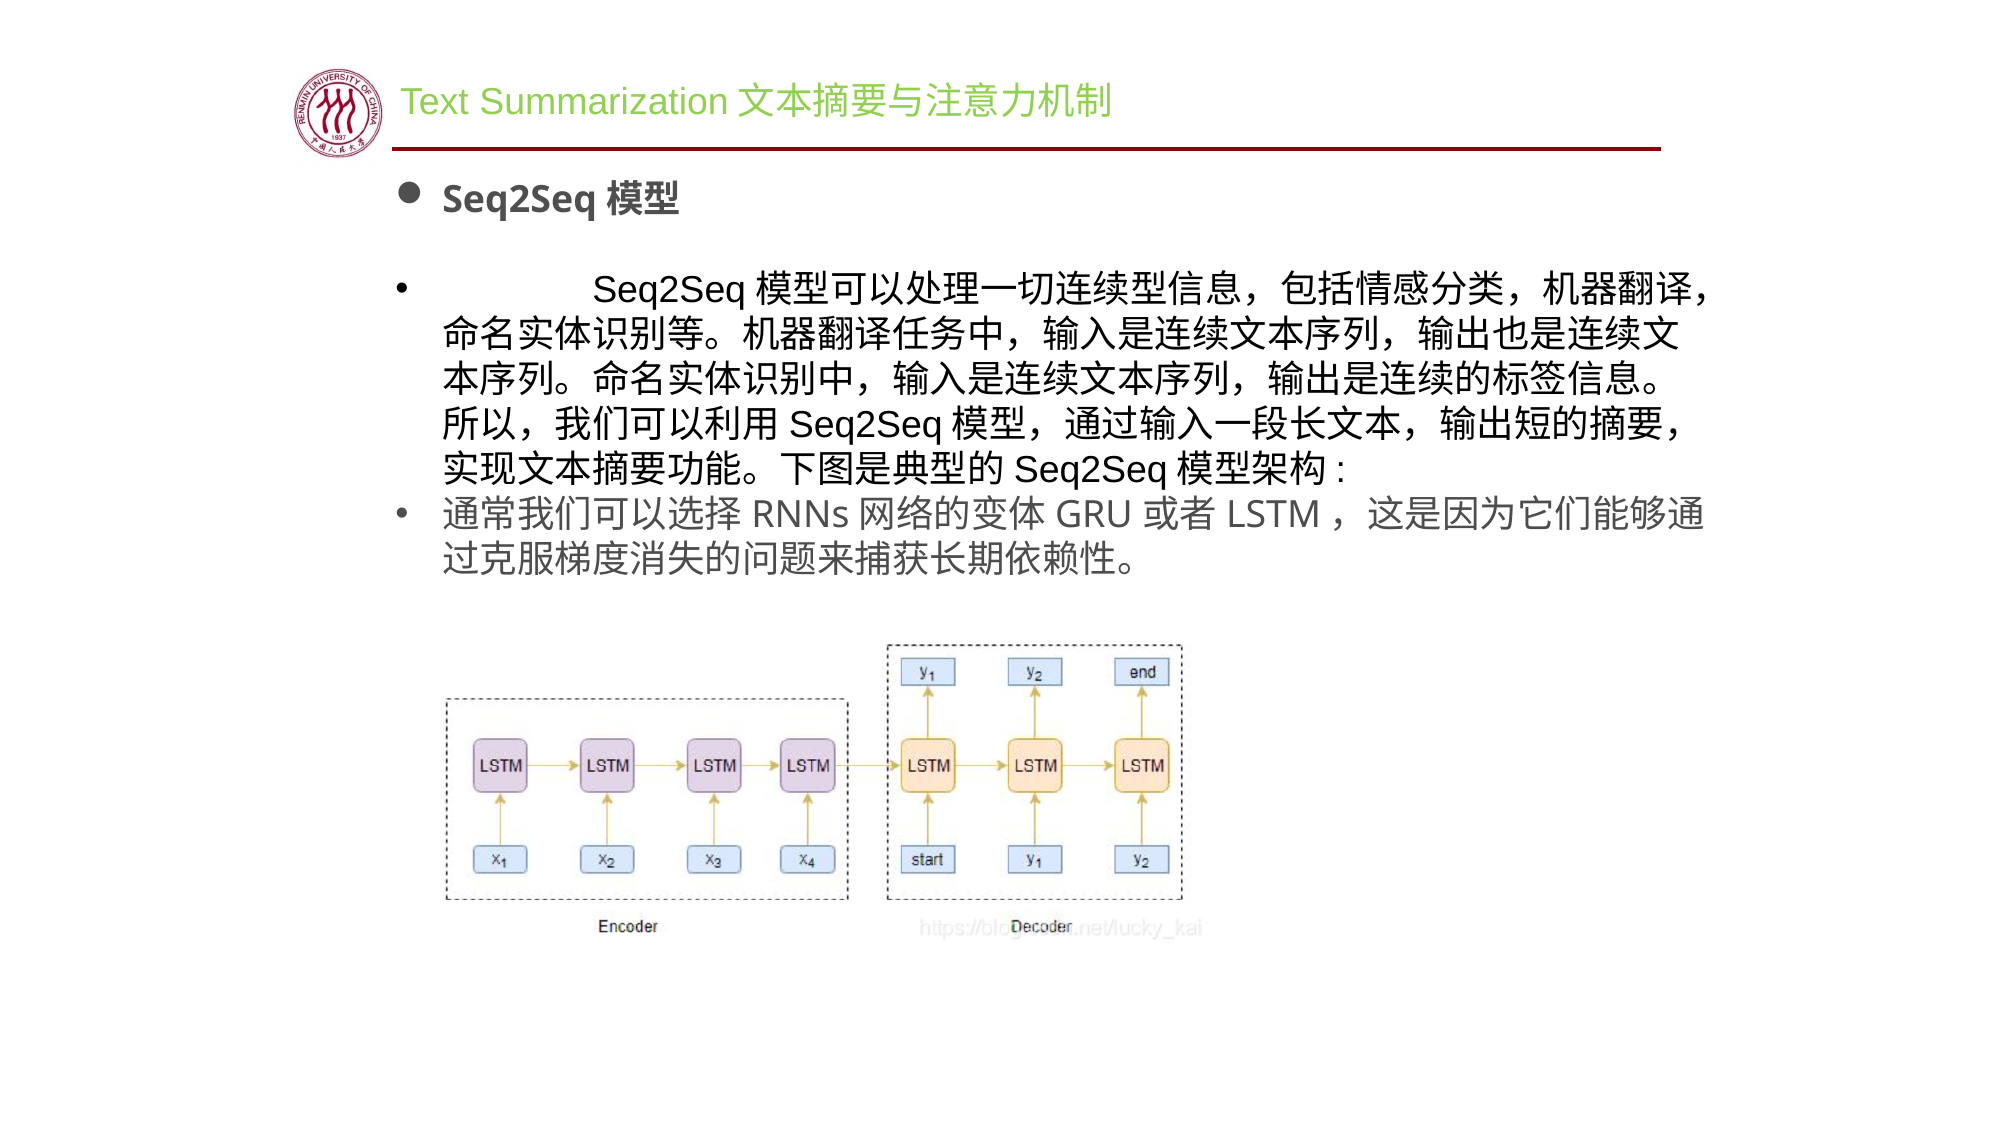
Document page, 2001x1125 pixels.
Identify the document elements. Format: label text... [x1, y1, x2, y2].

picture [402, 591, 1287, 974]
picture [293, 57, 386, 168]
text_box Text Summarization文本摘要与注意力机制 [386, 69, 1194, 130]
text_box Seq2Seq模型 Seq2Seq模型可以处理一切连续型信息，包括情感分类，机器翻译，命名实体识别等。机器翻译任务中，输入是连续文本序列，输出也是连续文本序列。命名实体识别中，输入是连续文本序列，输出是连续的标签信息。所以，我们可以利用Seq2Seq模型，通过输入一段长文本，输出短的摘要，实现文本摘要功能。下图是典型的Seq2Seq模型架构: 通常我们可以选择RNNs网络的变体GRU或者LSTM，这是因为它们能够通过克服梯度消失的问题来捕获长期依赖性。 [380, 167, 1729, 588]
